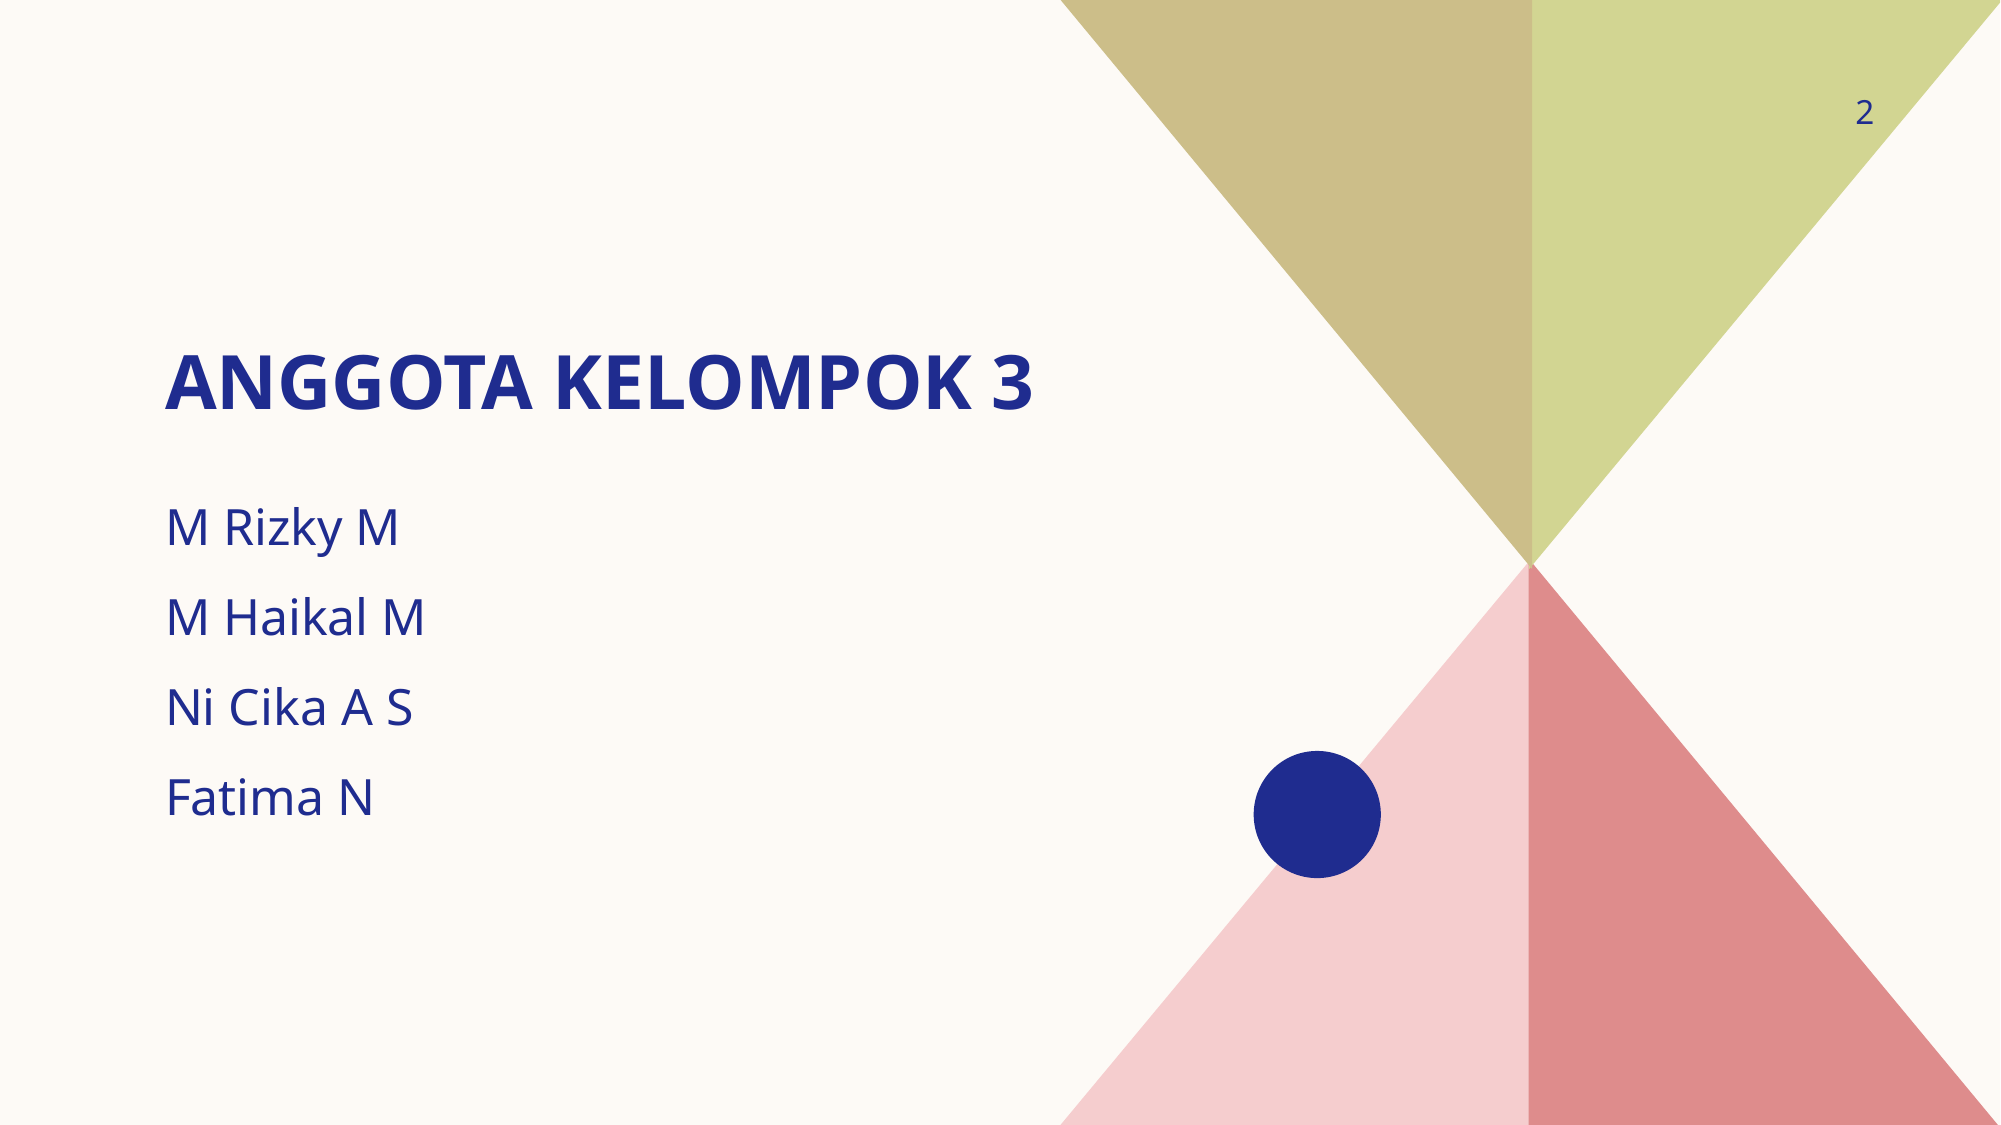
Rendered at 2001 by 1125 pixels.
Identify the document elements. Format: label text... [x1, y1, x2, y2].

title Anggota kelompok 3 [150, 173, 1230, 425]
list M Rizky M M Haikal M Ni Cika A S Fatima N [150, 464, 1230, 992]
slide_number 2 [1699, 75, 1875, 153]
